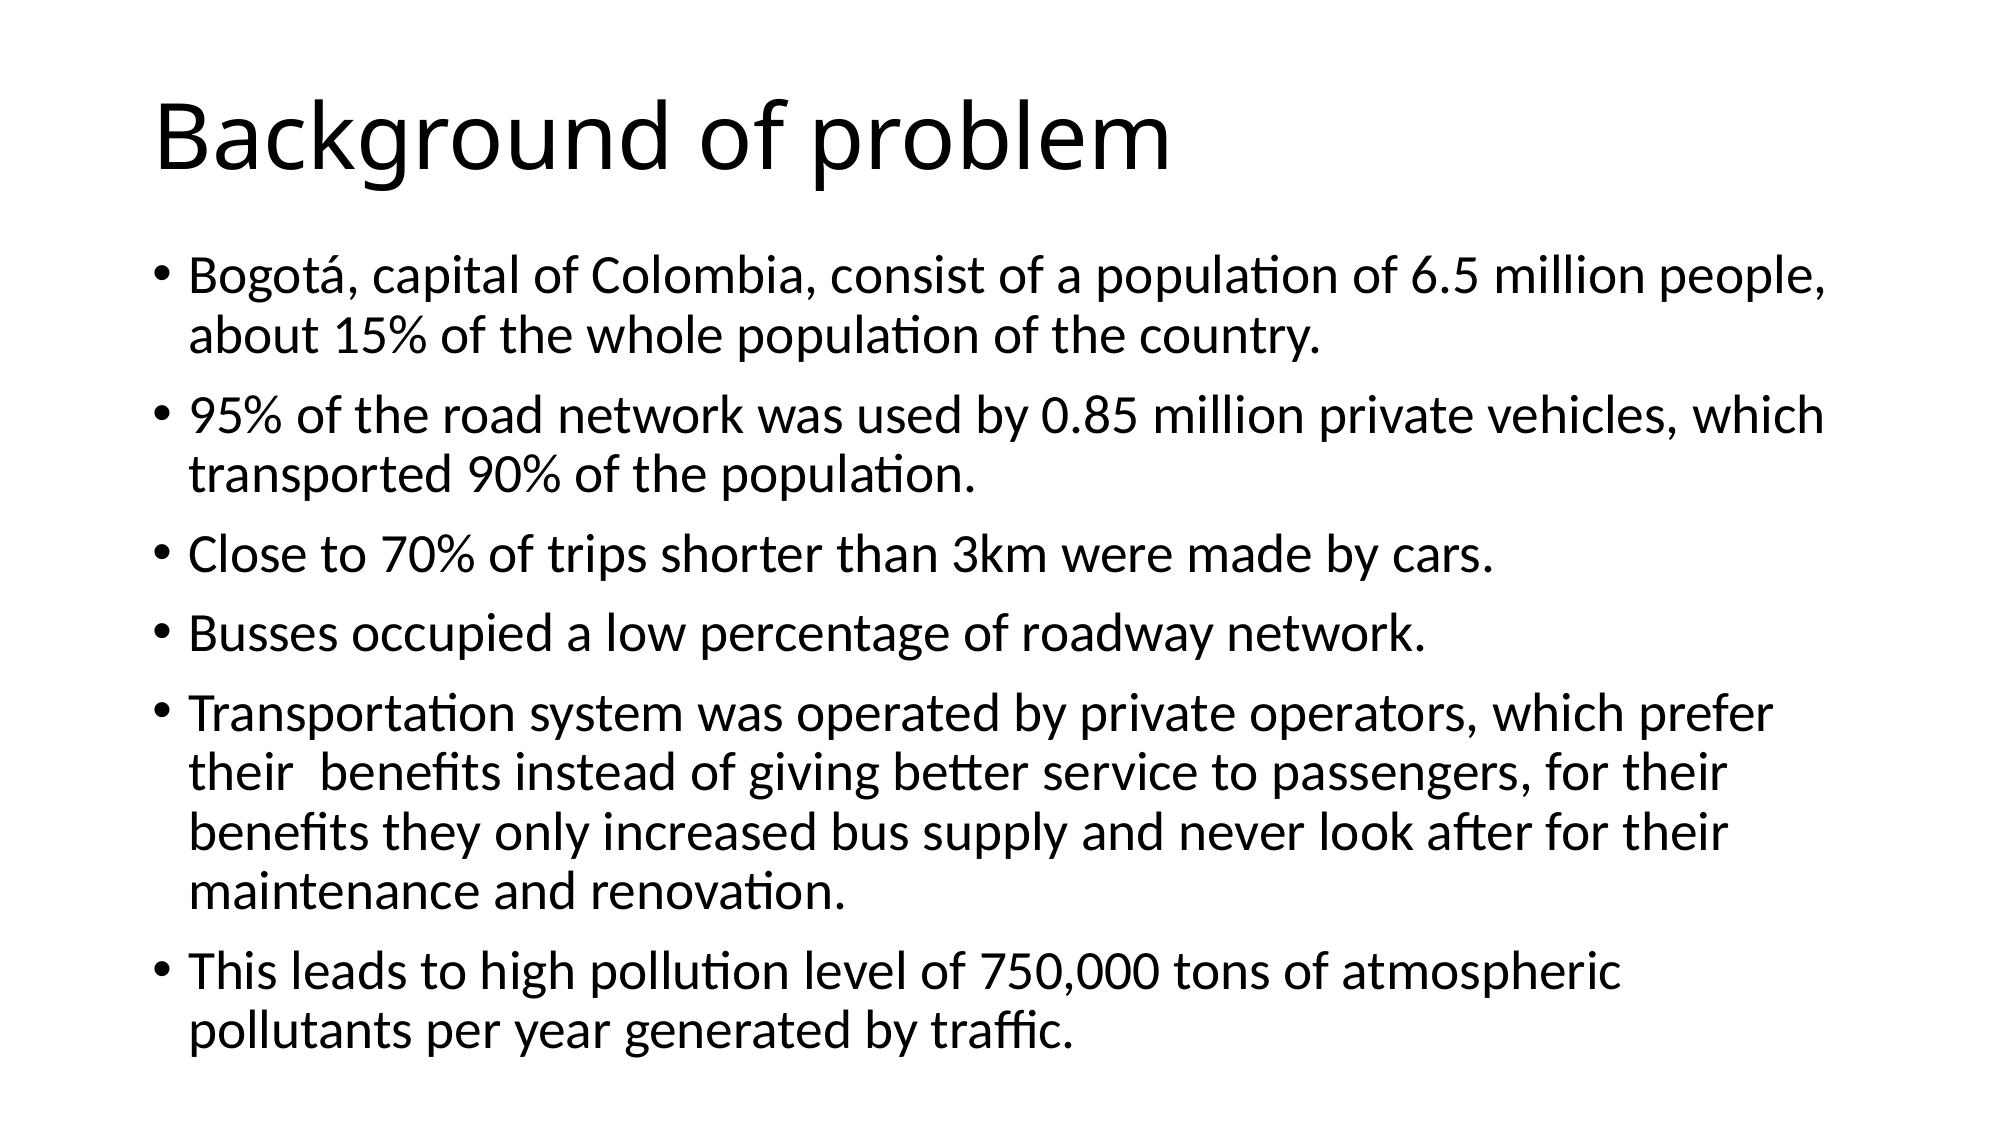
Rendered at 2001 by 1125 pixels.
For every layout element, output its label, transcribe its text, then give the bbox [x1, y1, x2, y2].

title Background of problem [137, 59, 1863, 220]
list Bogotá, capital of Colombia, consist of a population of 6.5 million people, about 15% of the whole population of the country. 95% of the road network was used by 0.85 million private vehicles, which transported 90% of the population. Close to 70% of trips shorter than 3km were made by cars. Busses occupied a low percentage of roadway network. Transportation system was operated by private operators, which prefer their benefits instead of giving better service to passengers, for their benefits they only increased bus supply and never look after for their maintenance and renovation. This leads to high pollution level of 750,000 tons of atmospheric pollutants per year generated by traffic. [137, 238, 1863, 1074]
